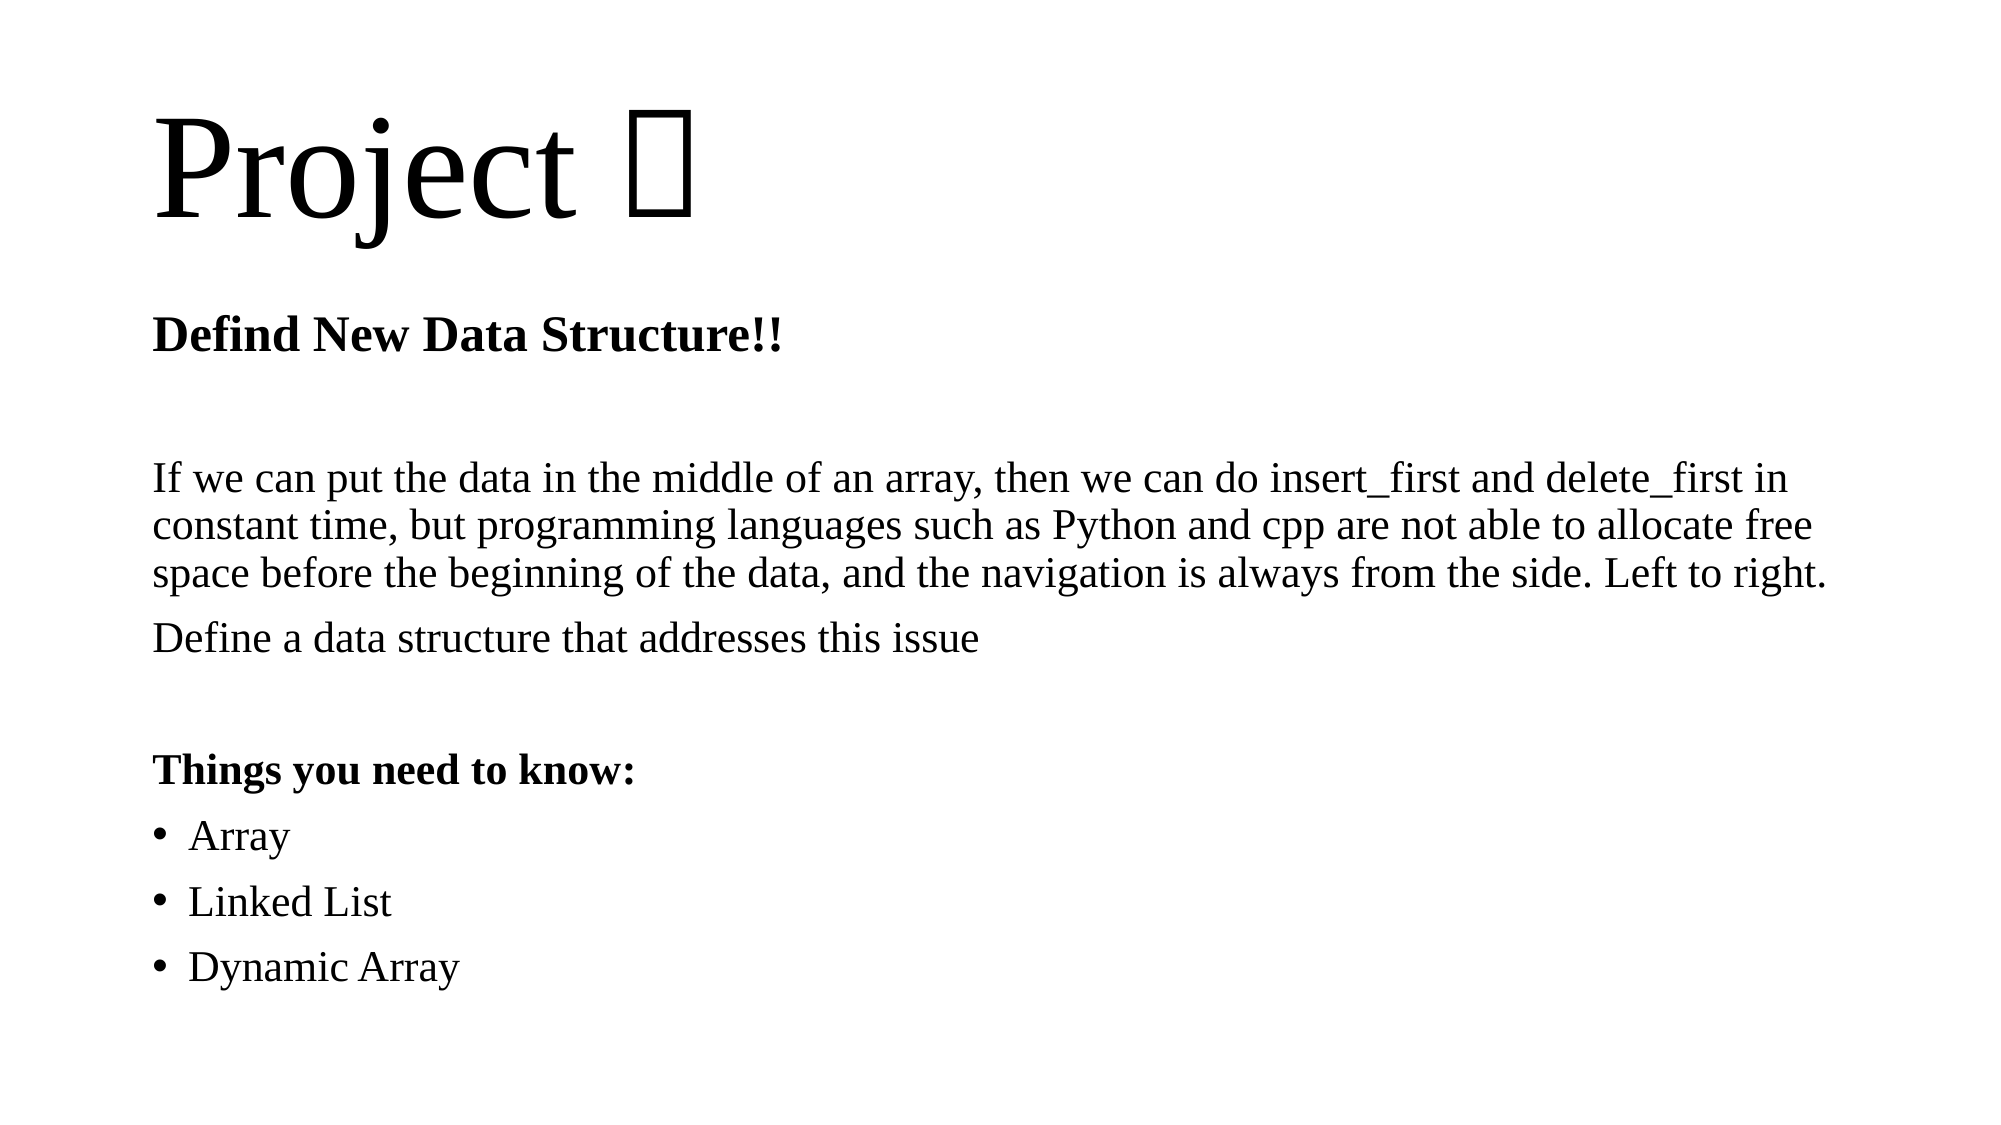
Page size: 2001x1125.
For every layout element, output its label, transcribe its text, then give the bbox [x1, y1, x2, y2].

list Defind New Data Structure!! If we can put the data in the middle of an array, then we can do insert_first and delete_first in constant time, but programming languages such as Python and cpp are not able to allocate free space before the beginning of the data, and the navigation is always from the side. Left to right. Define a data structure that addresses this issue Things you need to know: Array Linked List Dynamic Array [137, 299, 1863, 1014]
title Project  [137, 59, 1863, 278]
